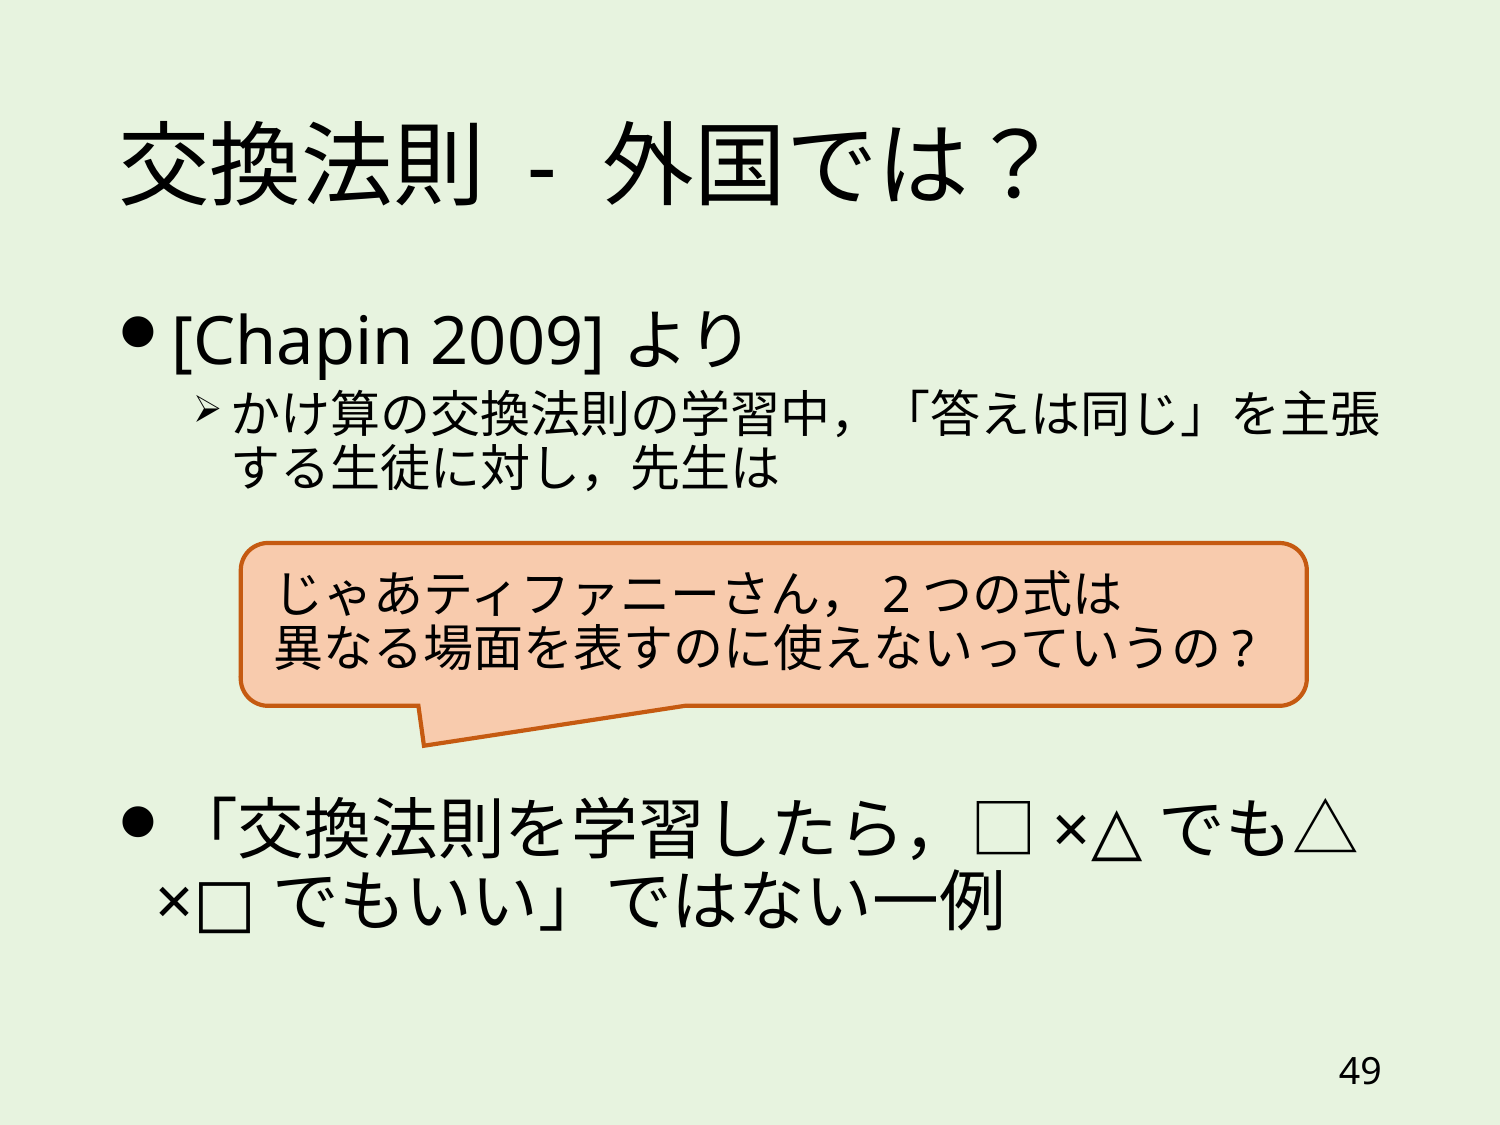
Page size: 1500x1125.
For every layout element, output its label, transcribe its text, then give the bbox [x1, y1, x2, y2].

list [Chapin 2009]より かけ算の交換法則の学習中，「答えは同じ」を主張する生徒に対し，先生は 「交換法則を学習したら，□×△でも△×□でもいい」ではない一例 [103, 299, 1397, 1014]
text_box じゃあティファニーさん，2つの式は 異なる場面を表すのに使えないっていうの? [258, 562, 1270, 685]
slide_number 49 [1059, 1042, 1397, 1103]
text_box [239, 541, 1308, 747]
title 交換法則 - 外国では？ [103, 59, 1397, 278]
